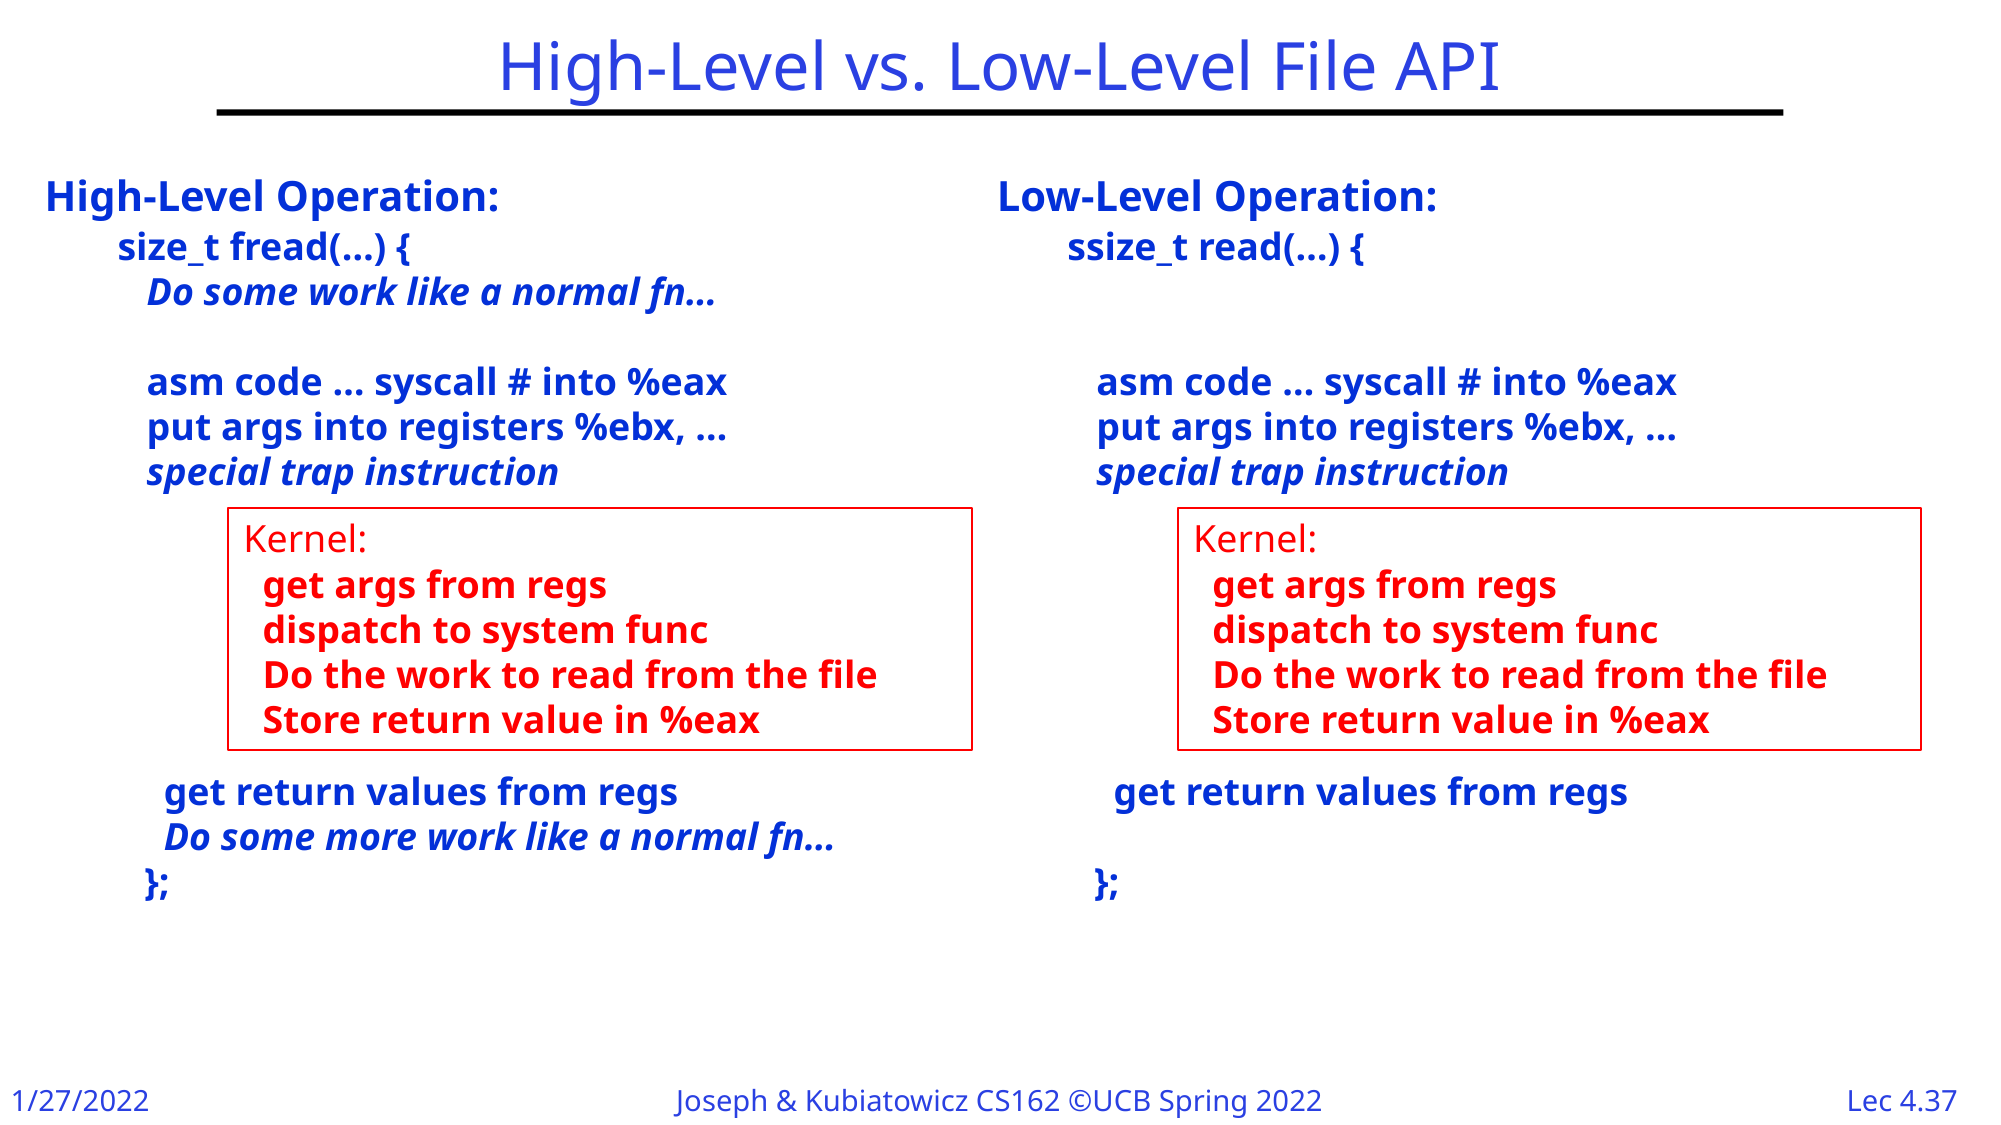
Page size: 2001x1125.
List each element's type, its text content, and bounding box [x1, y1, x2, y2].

text_box get args from regs dispatch to system func Do the work to read from the file Store return value in %eax [966, 553, 981, 749]
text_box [37, 162, 962, 913]
text_box Kernel: [1916, 507, 1922, 553]
text_box Kernel: [966, 507, 972, 553]
title High-Level vs. Low-Level File API [216, 24, 1784, 113]
text_box get args from regs dispatch to system func Do the work to read from the file Store return value in %eax [1916, 553, 1938, 749]
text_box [987, 162, 1912, 913]
